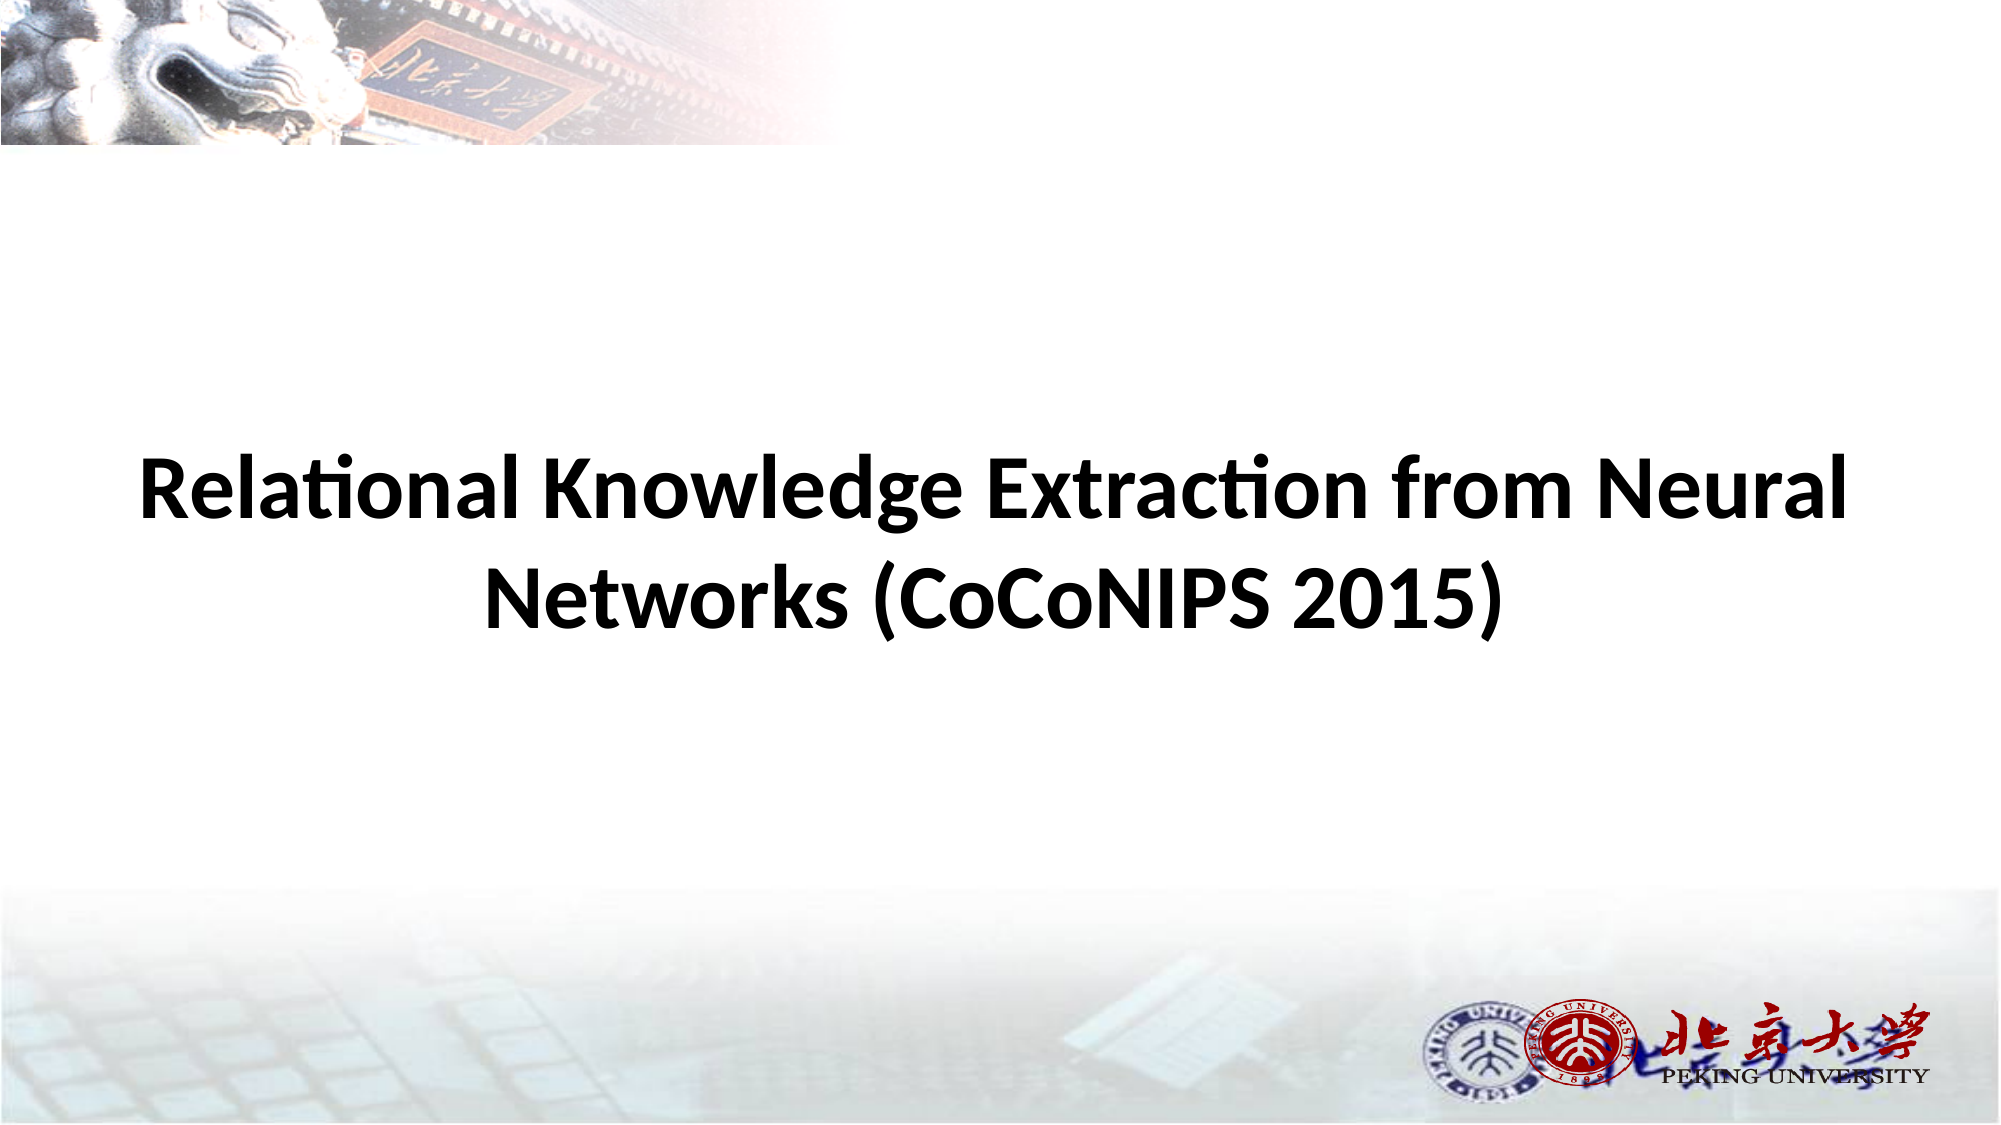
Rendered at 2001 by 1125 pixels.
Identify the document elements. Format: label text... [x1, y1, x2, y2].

picture [0, 0, 2001, 1125]
title Relational Knowledge Extraction from Neural Networks (CoCoNIPS 2015) [109, 340, 1882, 733]
